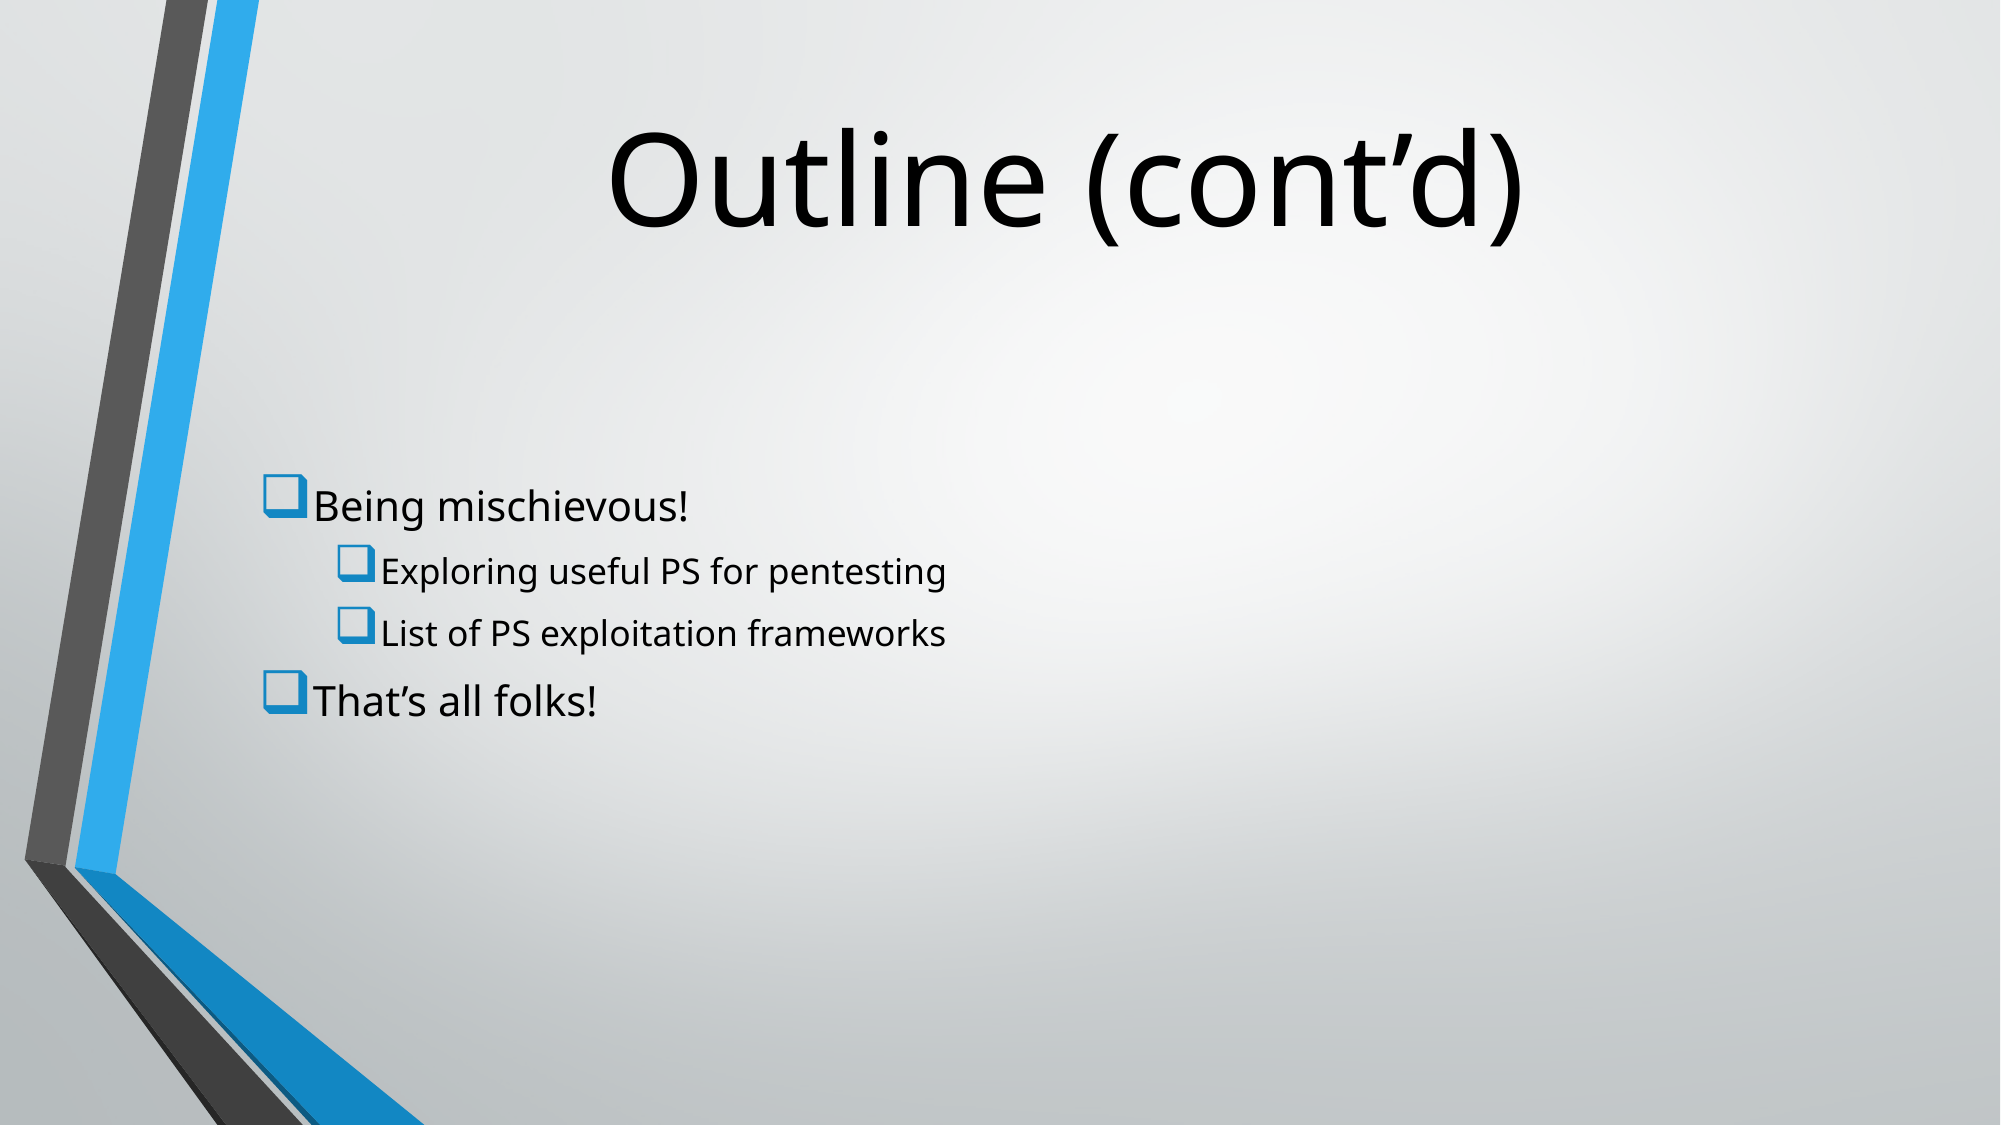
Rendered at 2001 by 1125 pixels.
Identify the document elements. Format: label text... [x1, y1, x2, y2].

list Being mischievous! Exploring useful PS for pentesting List of PS exploitation frameworks That’s all folks! [243, 325, 1887, 950]
title Outline (cont’d) [243, 70, 1887, 280]
